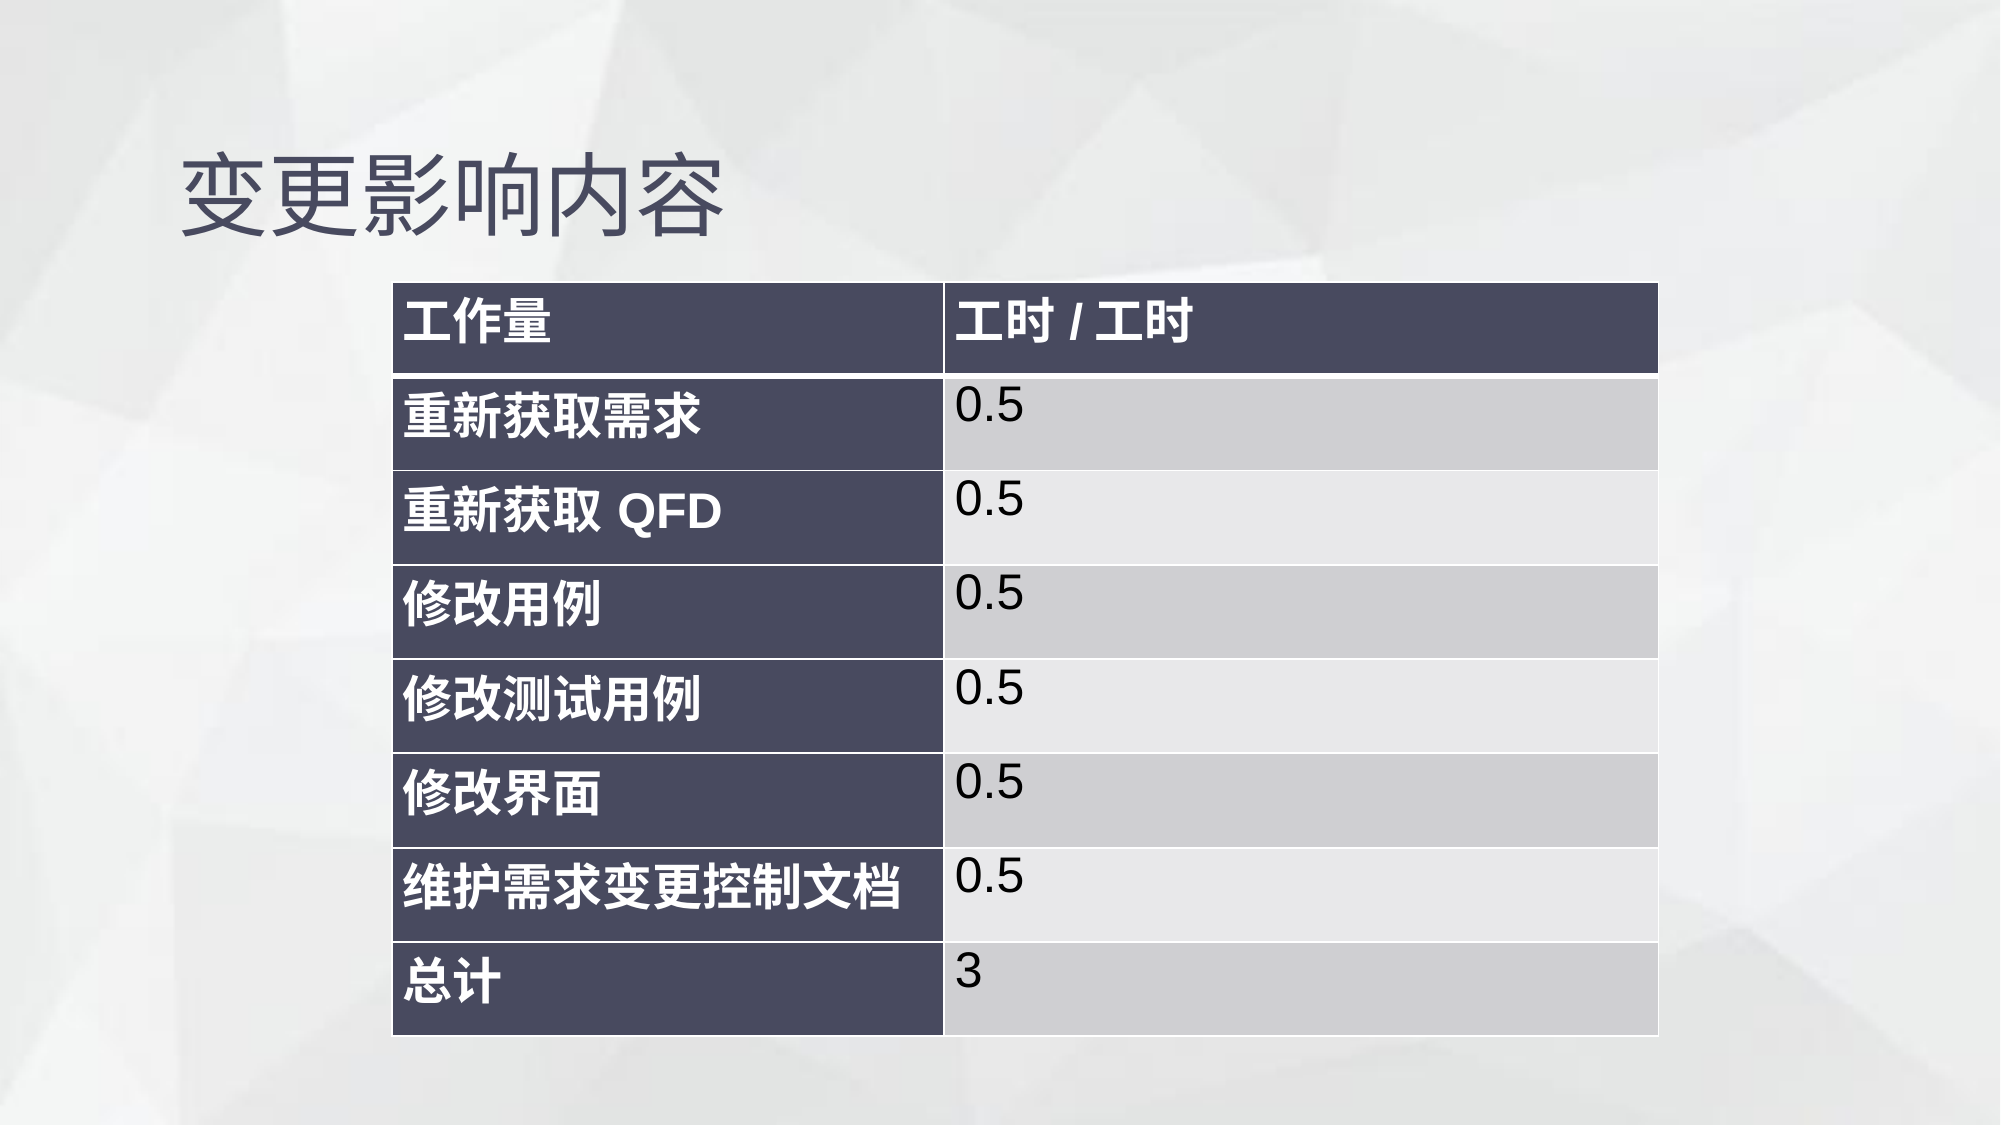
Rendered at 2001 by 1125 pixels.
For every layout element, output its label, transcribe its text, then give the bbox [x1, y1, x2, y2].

table_cell 重新获取需求 [393, 379, 943, 470]
table_cell 0.5 [945, 471, 1658, 564]
table_cell 修改测试用例 [393, 660, 943, 752]
text_box 变更影响内容 [162, 84, 1888, 302]
table_cell 0.5 [945, 566, 1658, 658]
table_cell 0.5 [945, 660, 1658, 752]
table_cell 0.5 [945, 754, 1658, 847]
table_cell 重新获取QFD [393, 471, 943, 564]
table_cell 修改界面 [393, 754, 943, 847]
table_cell 0.5 [945, 849, 1658, 941]
table_cell 0.5 [945, 379, 1658, 470]
table_cell 维护需求变更控制文档 [393, 849, 943, 941]
picture [0, 0, 2001, 1125]
table_cell 修改用例 [393, 566, 943, 658]
table_cell 总计 [393, 943, 943, 1035]
table_header 工时/工时 [945, 302, 1658, 373]
table_header 工作量 [393, 302, 943, 373]
table_cell 3 [945, 943, 1658, 1035]
